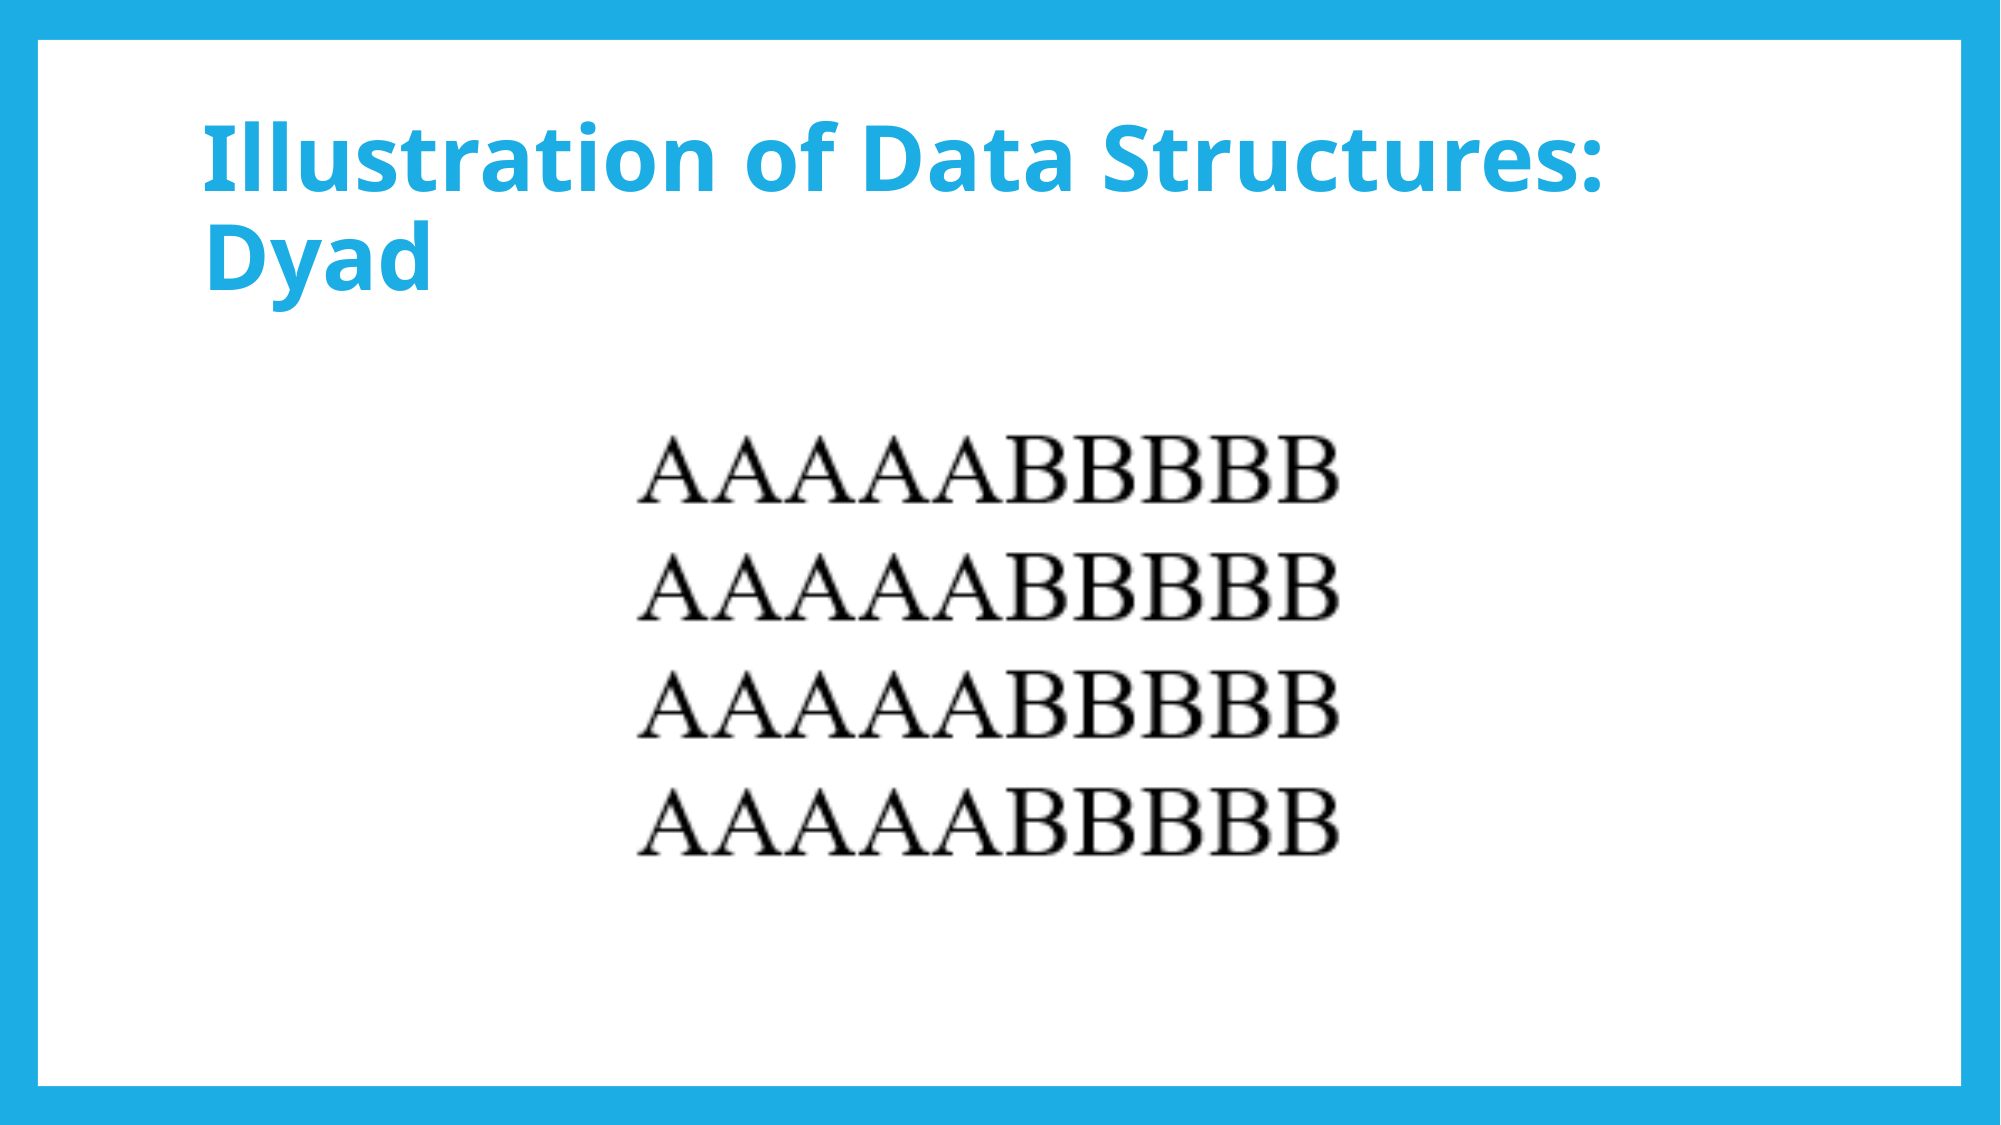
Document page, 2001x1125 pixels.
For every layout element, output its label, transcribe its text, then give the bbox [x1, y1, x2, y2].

title Illustration of Data Structures: Dyad [187, 99, 1808, 323]
picture [588, 362, 1407, 927]
